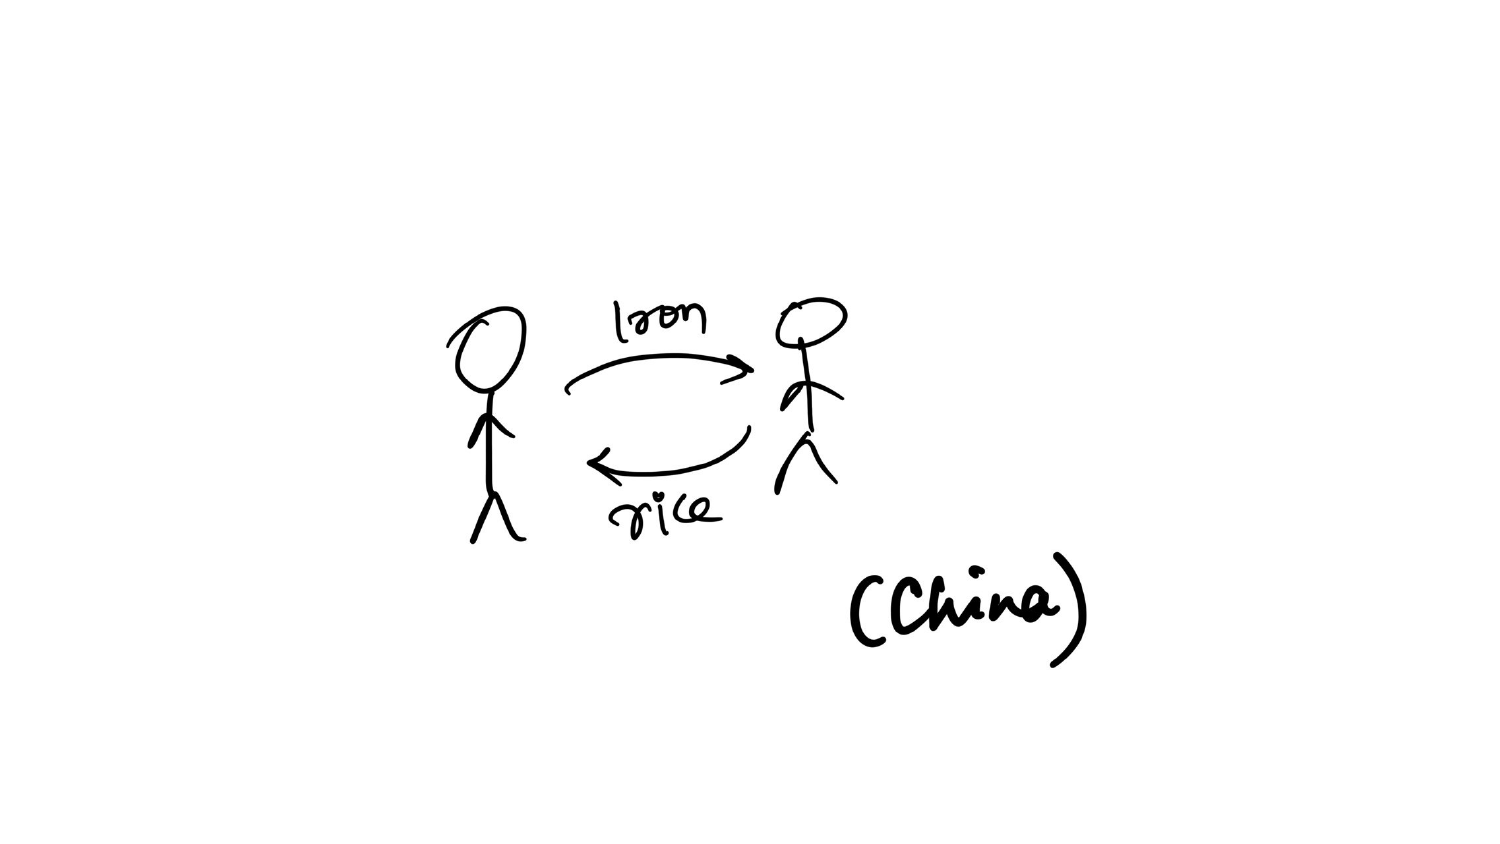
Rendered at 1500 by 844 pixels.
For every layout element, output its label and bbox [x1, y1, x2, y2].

picture [328, 127, 1172, 716]
